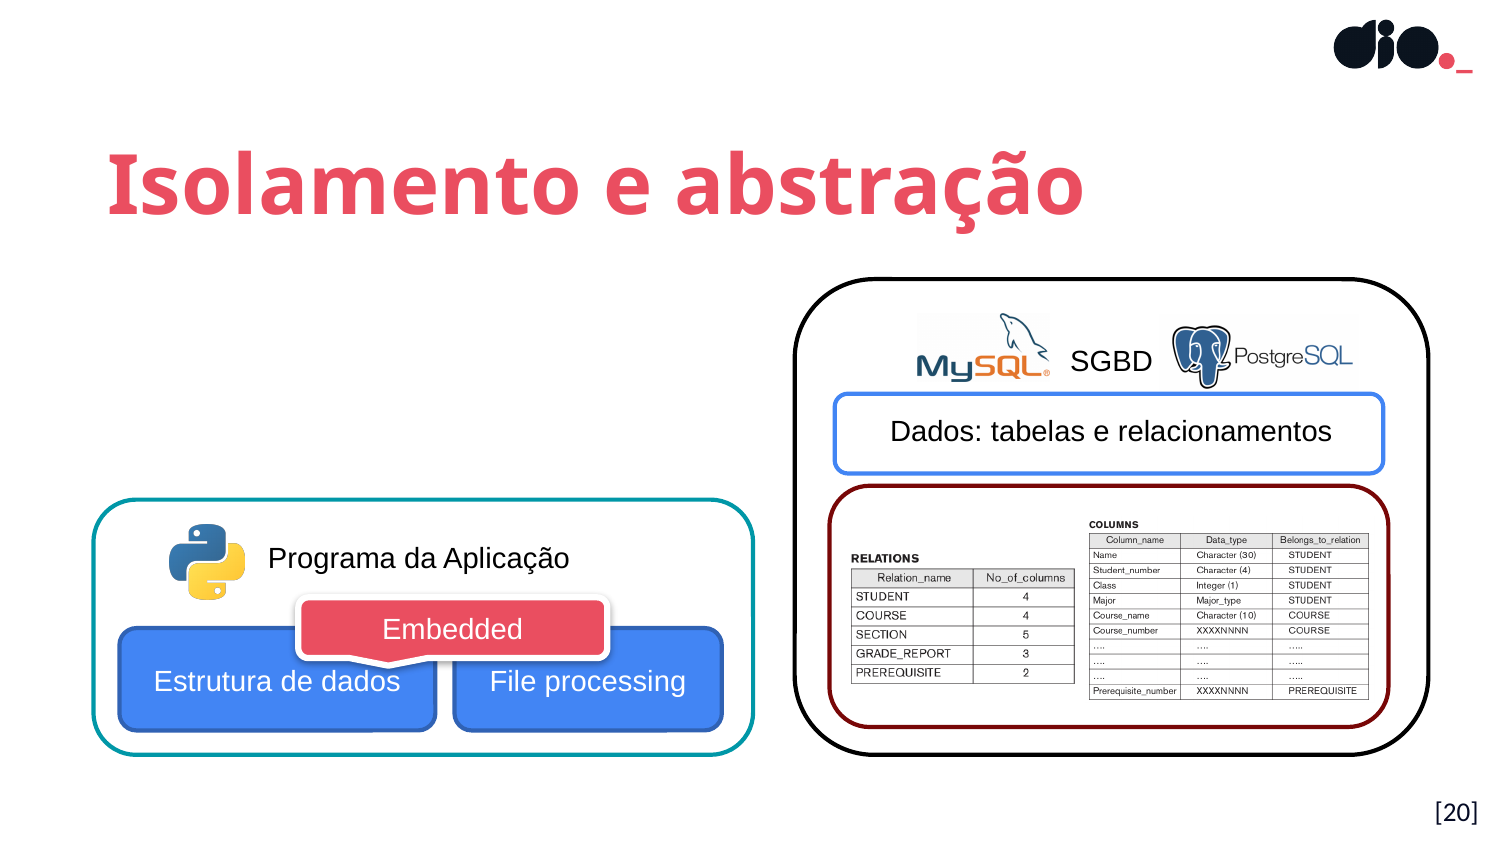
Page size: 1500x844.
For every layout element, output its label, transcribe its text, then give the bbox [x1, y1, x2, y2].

text_box Isolamento e abstração [92, 104, 1408, 243]
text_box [93, 499, 754, 756]
text_box [827, 483, 1391, 730]
picture [916, 313, 1051, 382]
picture [840, 515, 1375, 703]
slide_number [20] [1403, 779, 1494, 844]
text_box [832, 391, 1386, 476]
text_box SGBD Dados: tabelas e relacionamentos [792, 276, 1431, 757]
picture [1333, 19, 1473, 74]
picture [1158, 314, 1359, 395]
